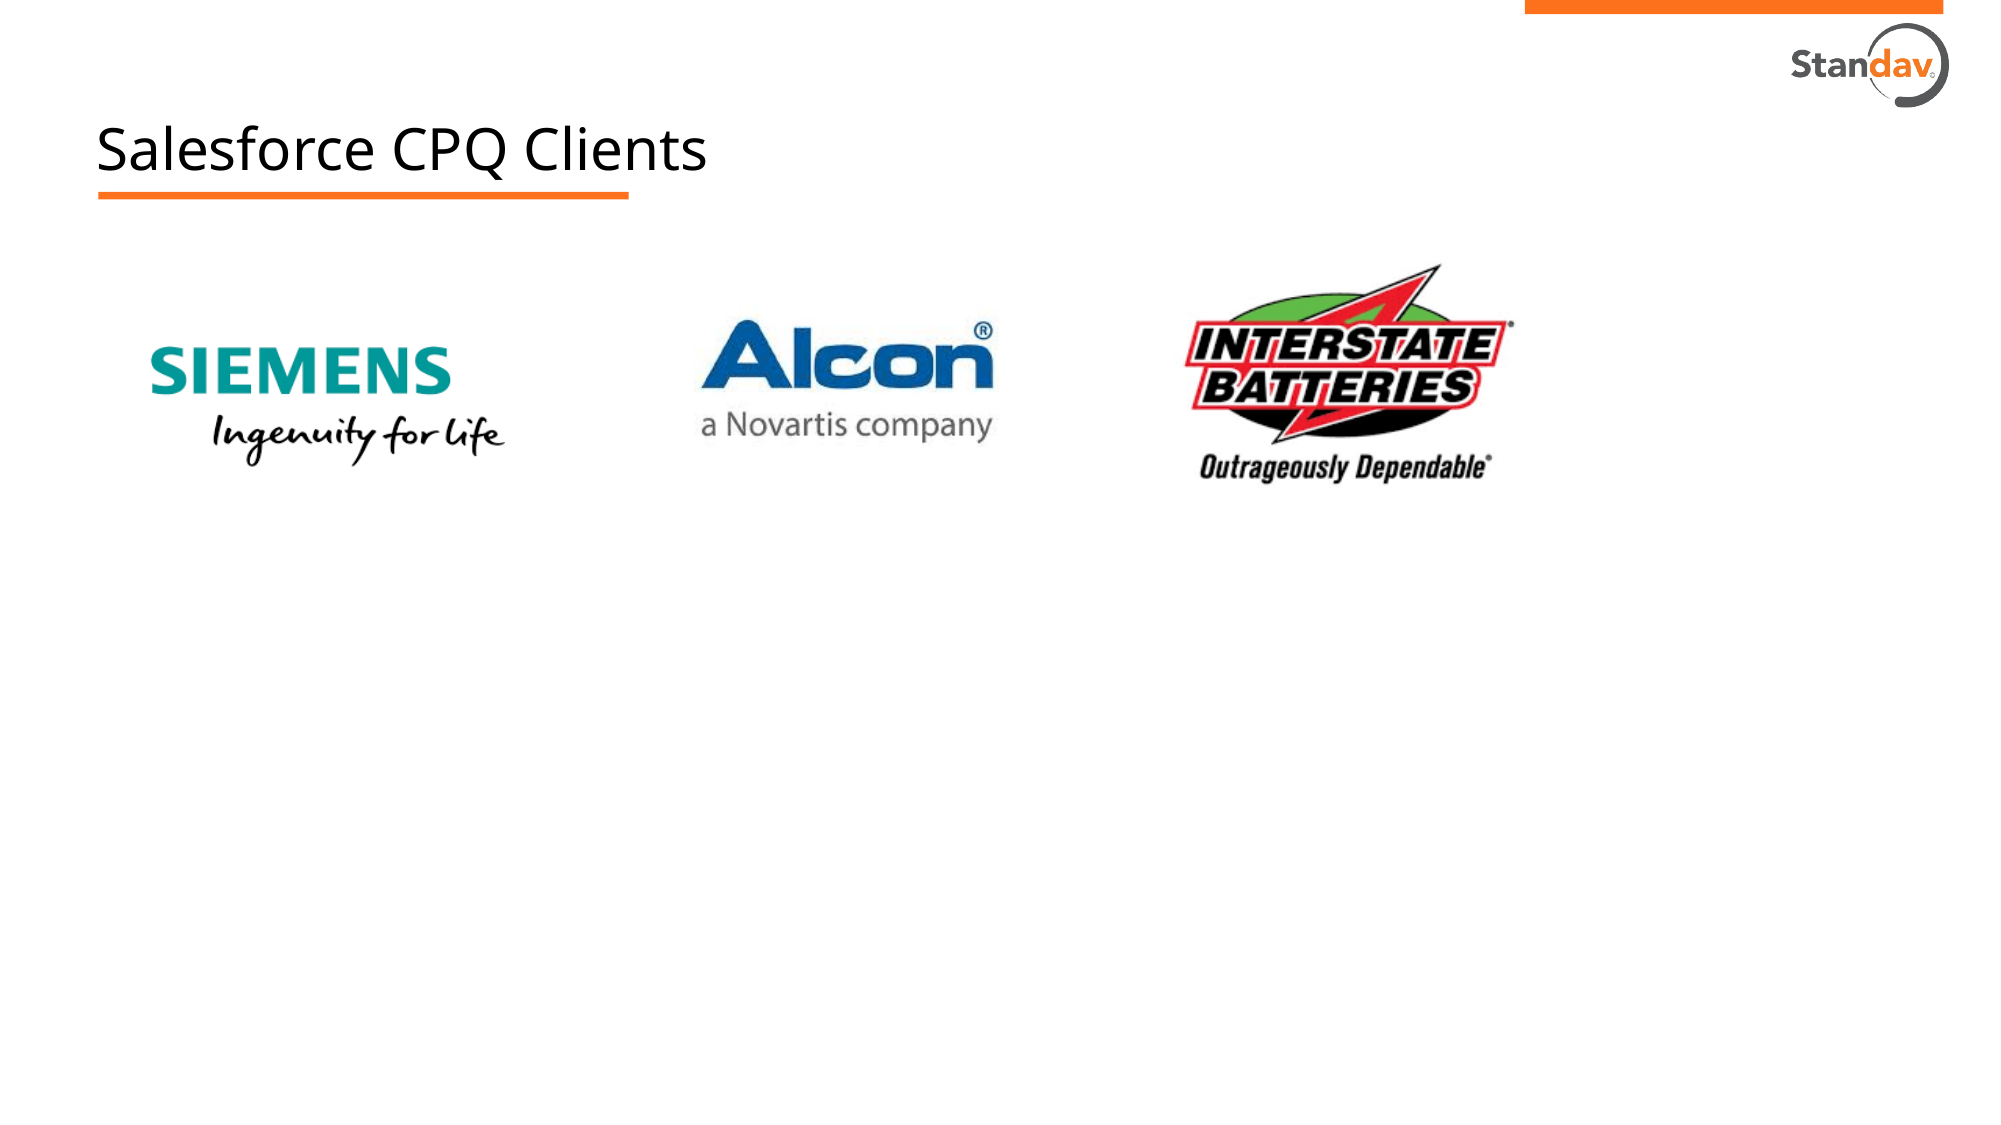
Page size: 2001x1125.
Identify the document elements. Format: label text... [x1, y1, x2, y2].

text_box [98, 191, 629, 200]
text_box Salesforce CPQ Clients [81, 98, 1667, 205]
text_box [1524, 0, 1944, 15]
picture [1172, 199, 1526, 552]
picture [694, 240, 1001, 547]
picture [1791, 23, 1949, 108]
picture [144, 298, 505, 489]
